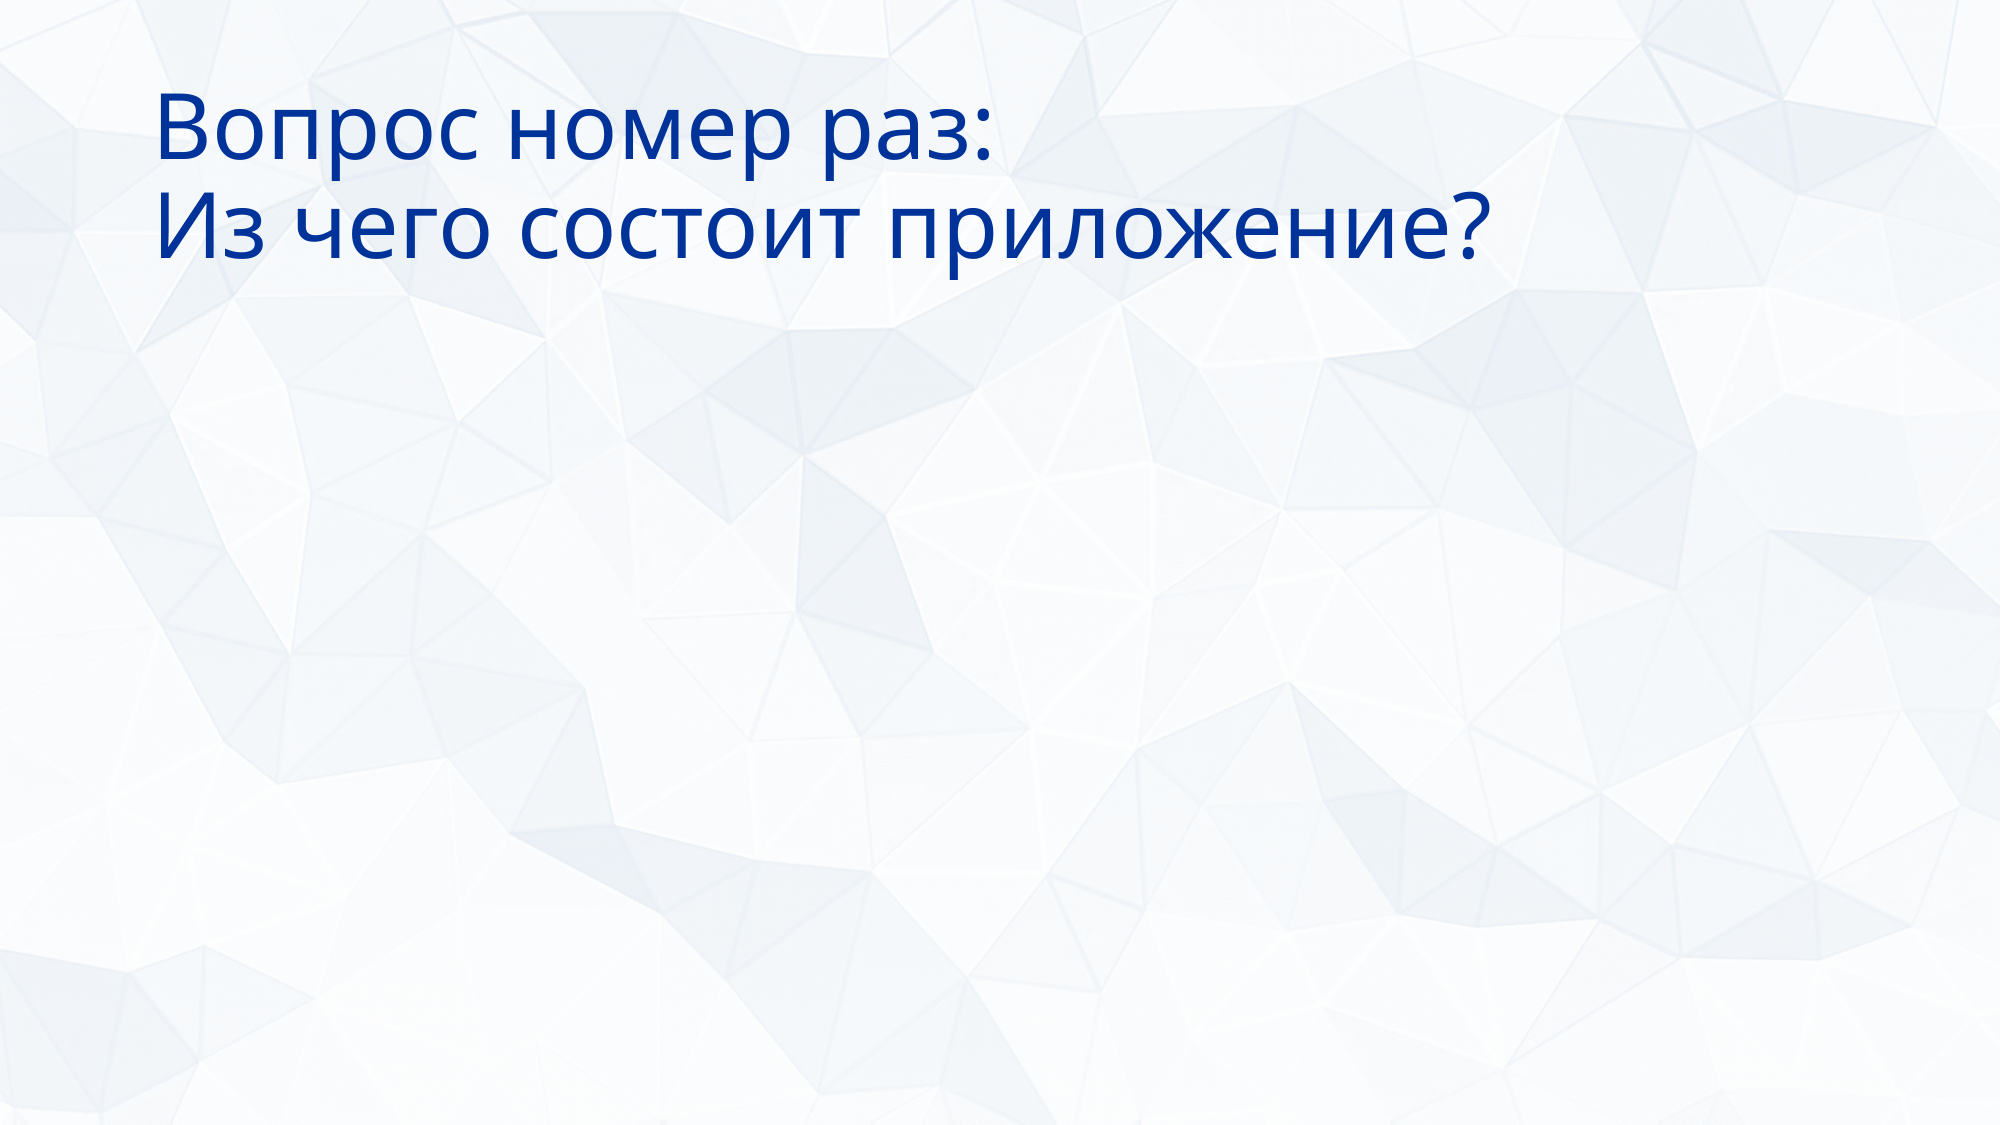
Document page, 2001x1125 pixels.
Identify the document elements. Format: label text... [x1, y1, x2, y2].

text_box Вопрос номер раз: Из чего состоит приложение? [137, 59, 1863, 300]
